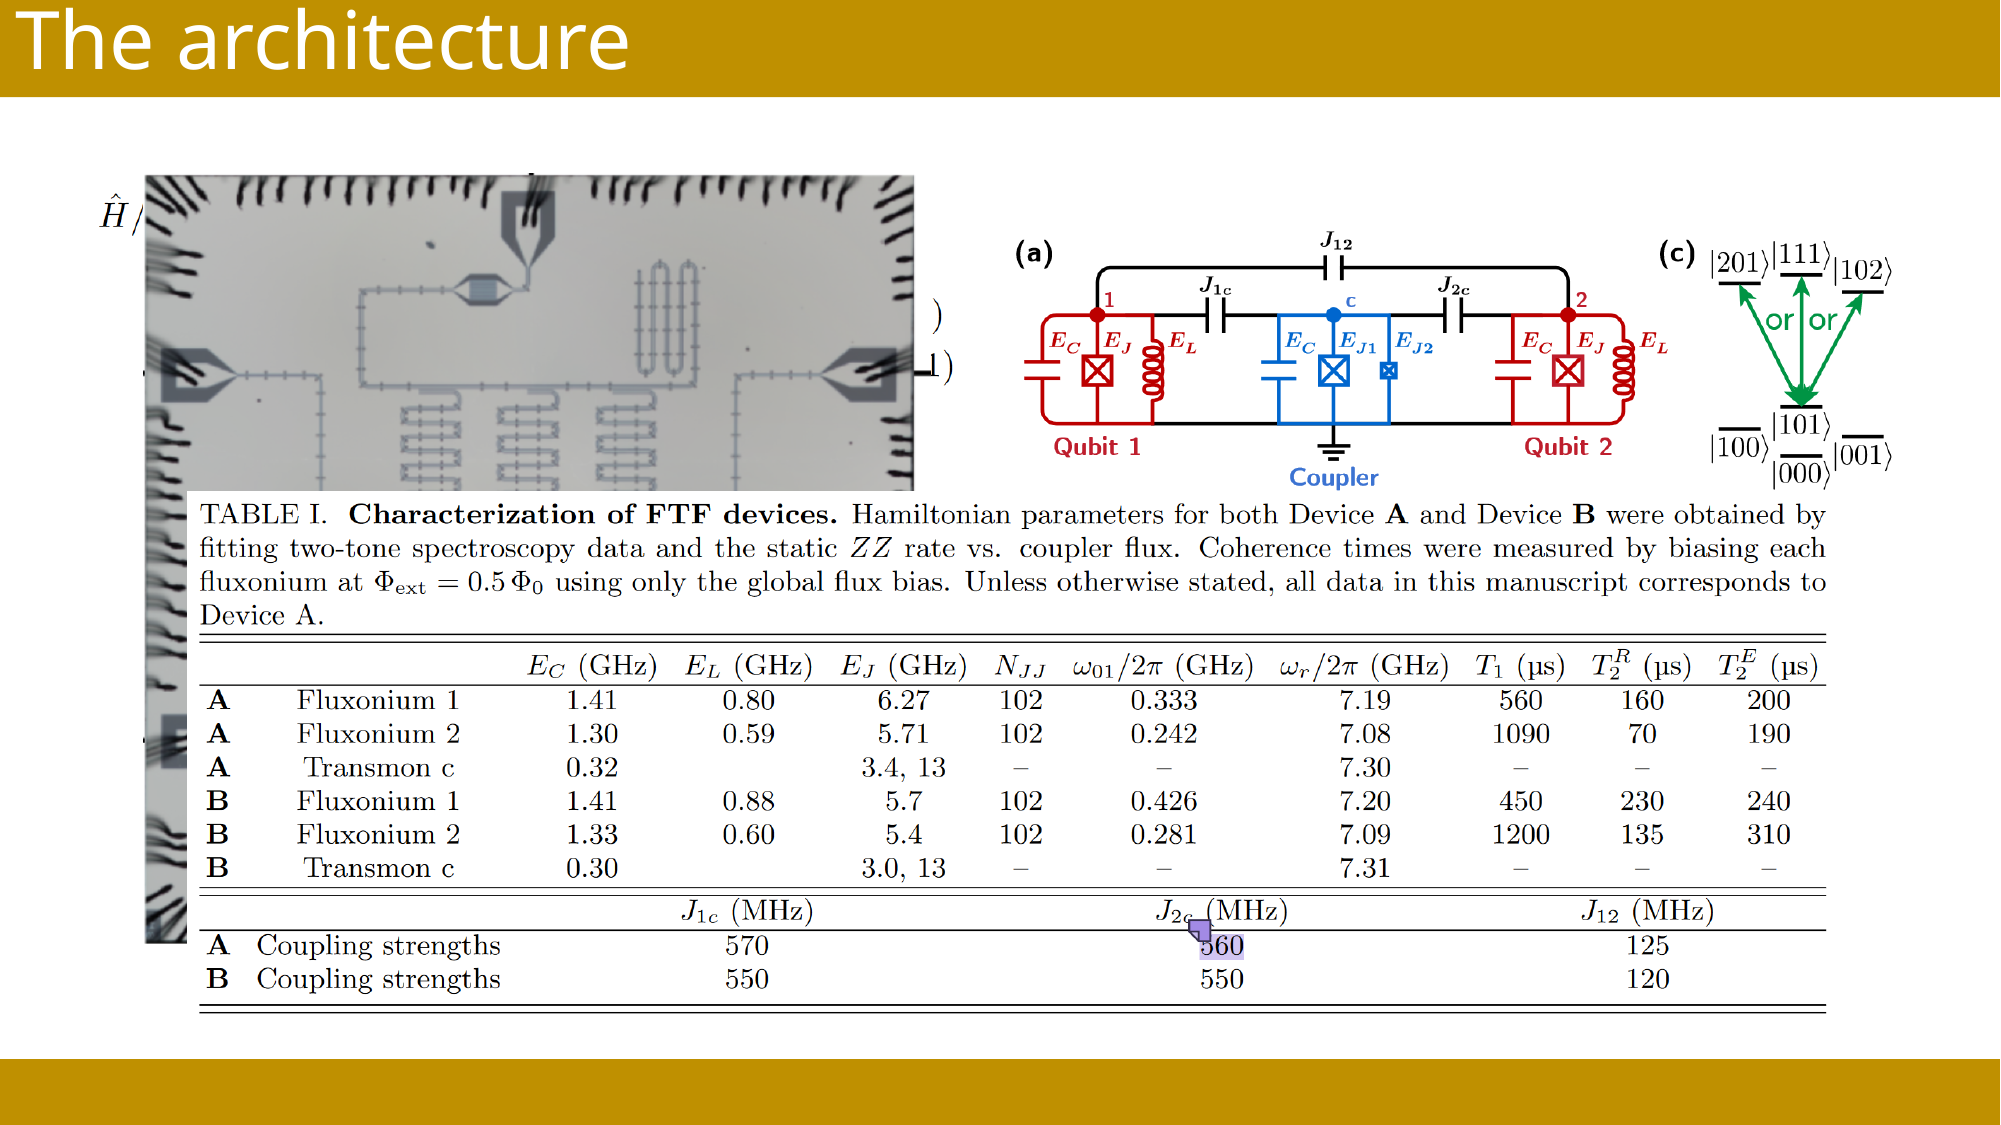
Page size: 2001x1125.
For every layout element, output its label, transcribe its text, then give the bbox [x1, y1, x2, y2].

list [978, 190, 1932, 849]
title The architecture [0, 0, 2000, 95]
picture [82, 165, 1888, 1033]
